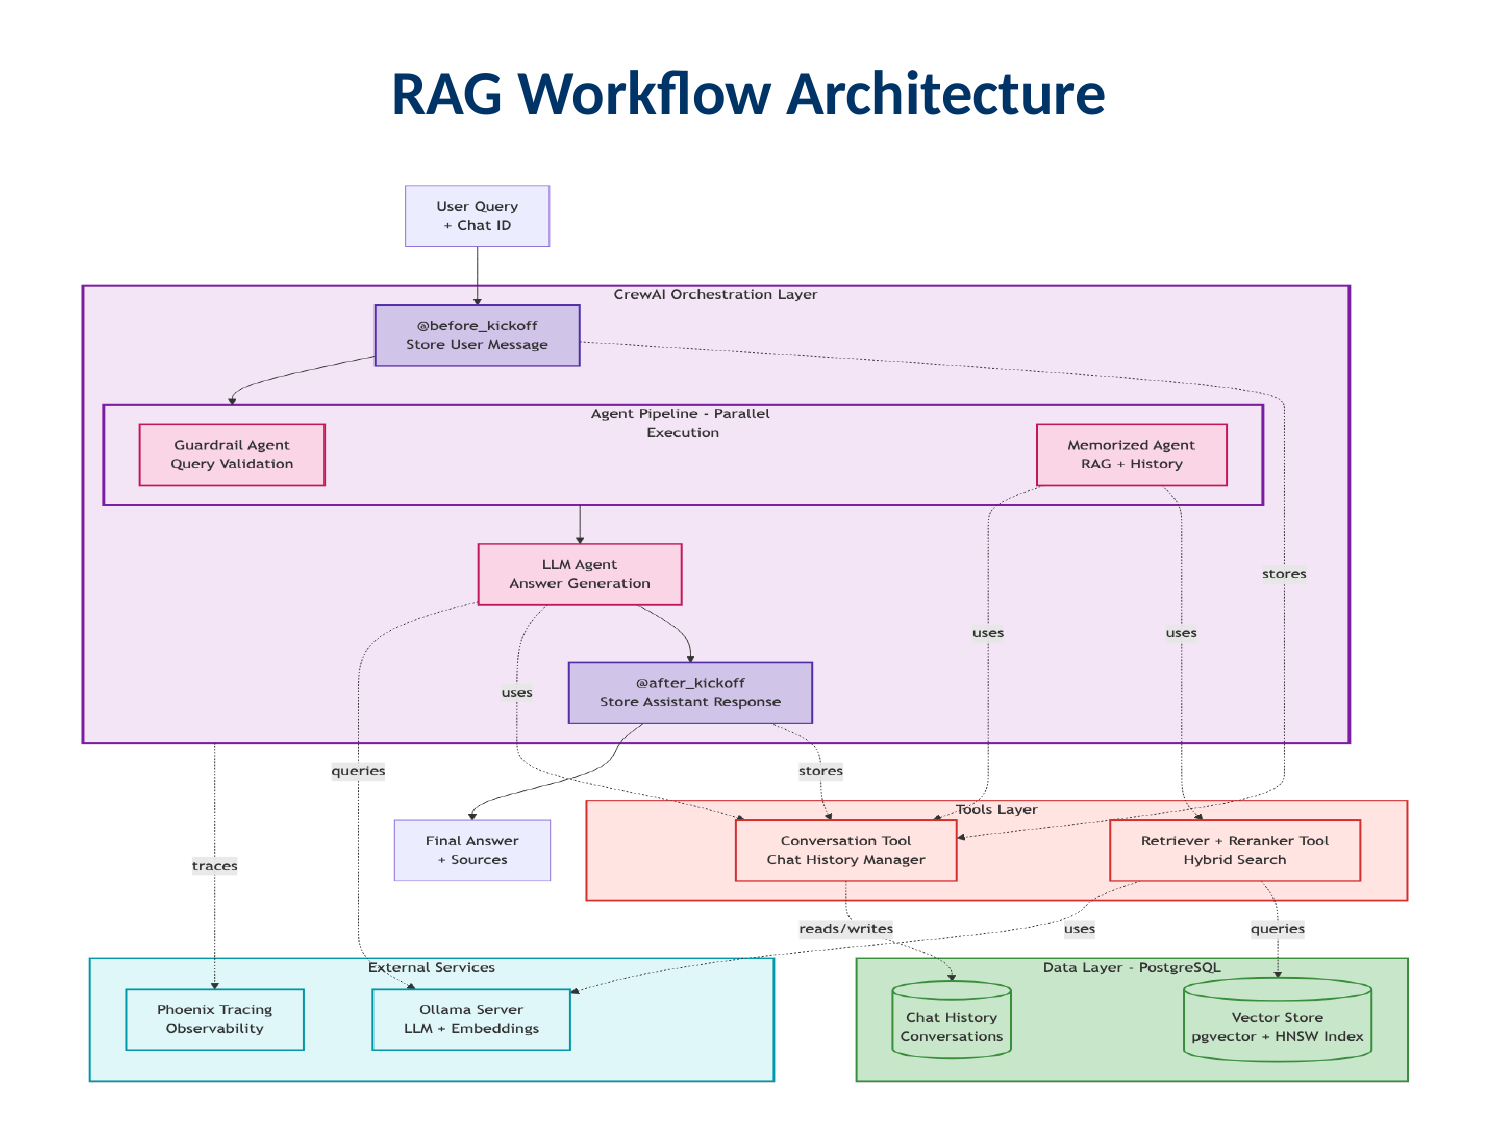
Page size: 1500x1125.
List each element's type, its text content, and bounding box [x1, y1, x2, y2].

text_box RAG Workflow Architecture [376, 45, 1123, 135]
picture [74, 179, 1426, 1093]
